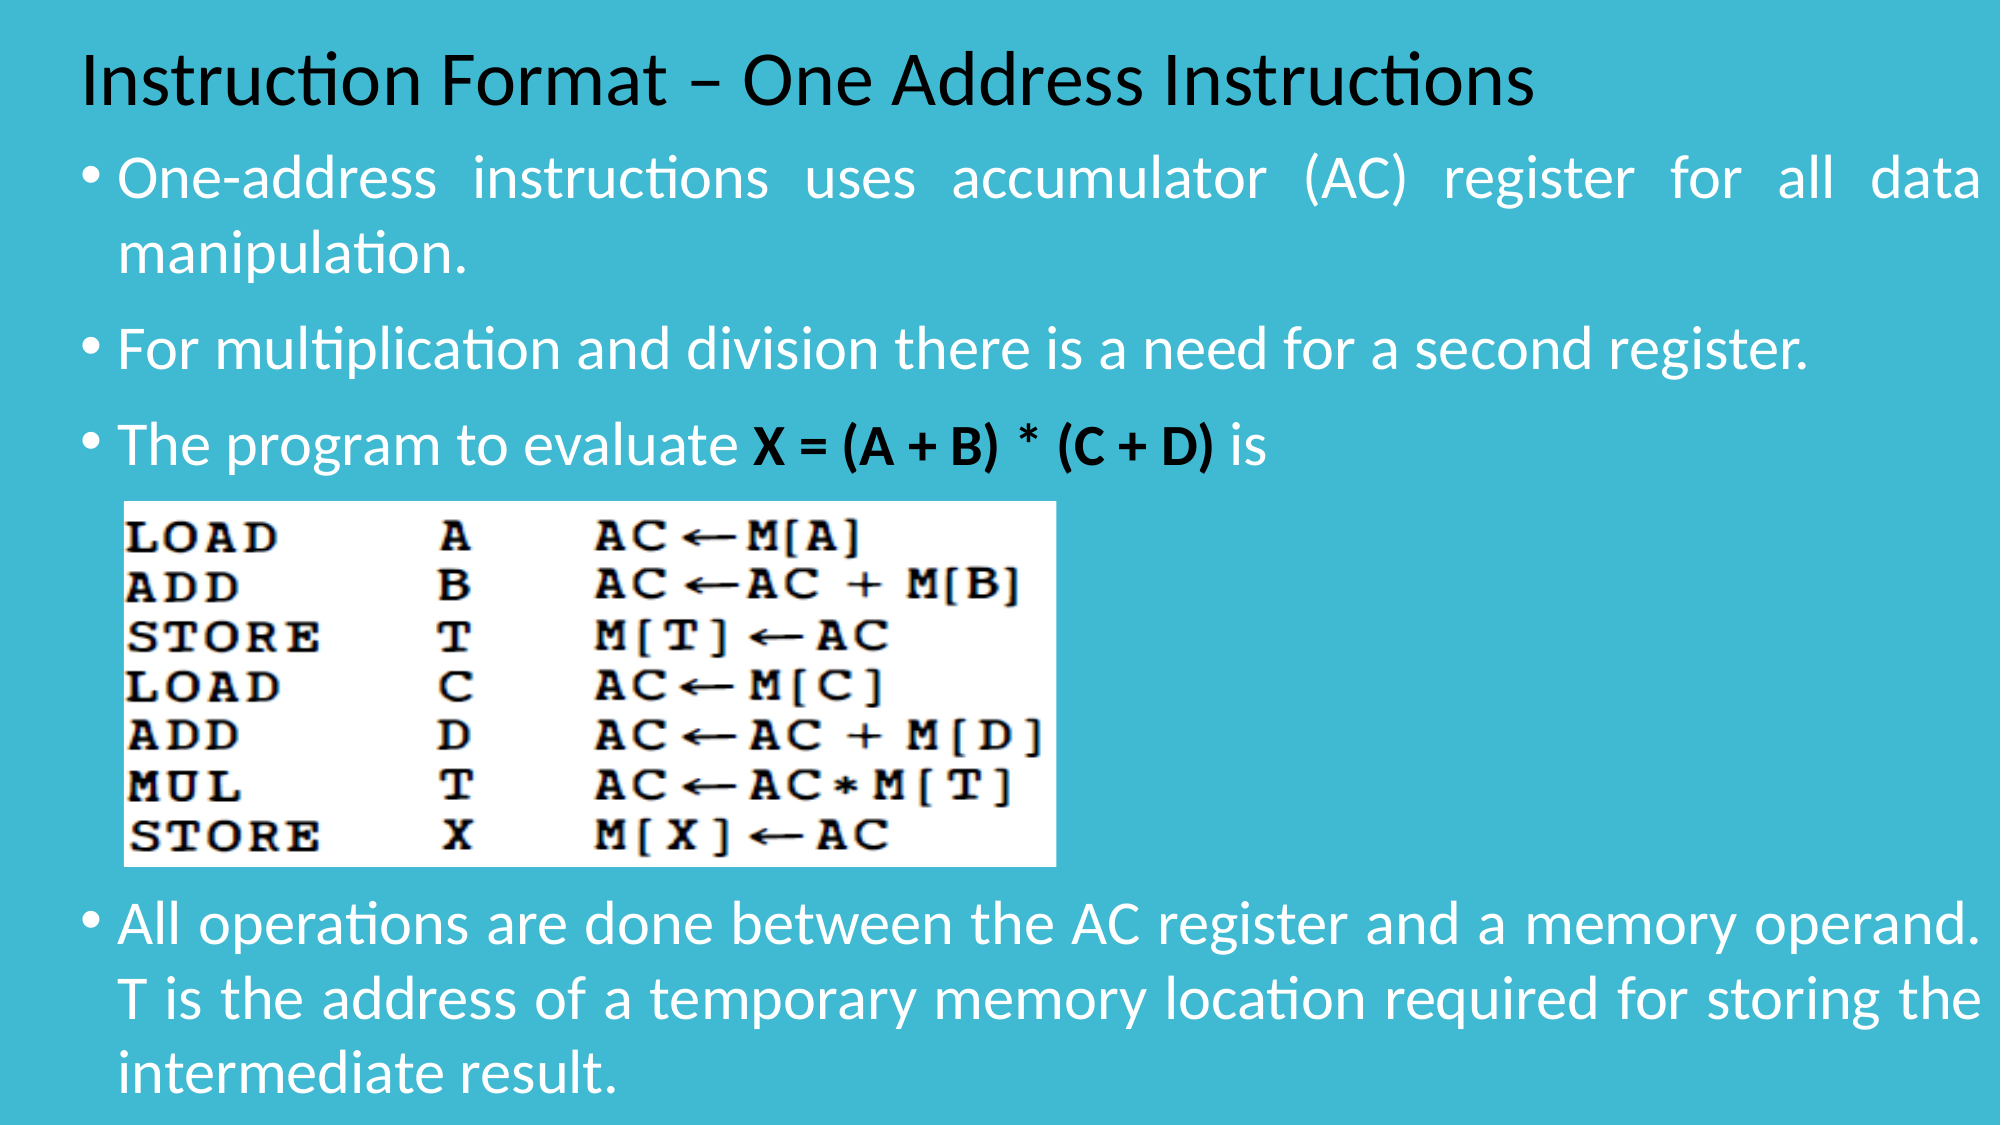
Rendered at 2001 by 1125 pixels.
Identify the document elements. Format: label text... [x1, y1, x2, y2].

list One-address instructions uses accumulator (AC) register for all data manipulation. For multiplication and division there is a need for a second register. The program to evaluate X = (A + B) * (C + D) is All operations are done between the AC register and a memory operand. T is the address of a temporary memory location required for storing the intermediate result. [64, 128, 2000, 1125]
title Instruction Format – One Address Instructions [64, 0, 1790, 128]
picture [123, 501, 1057, 867]
